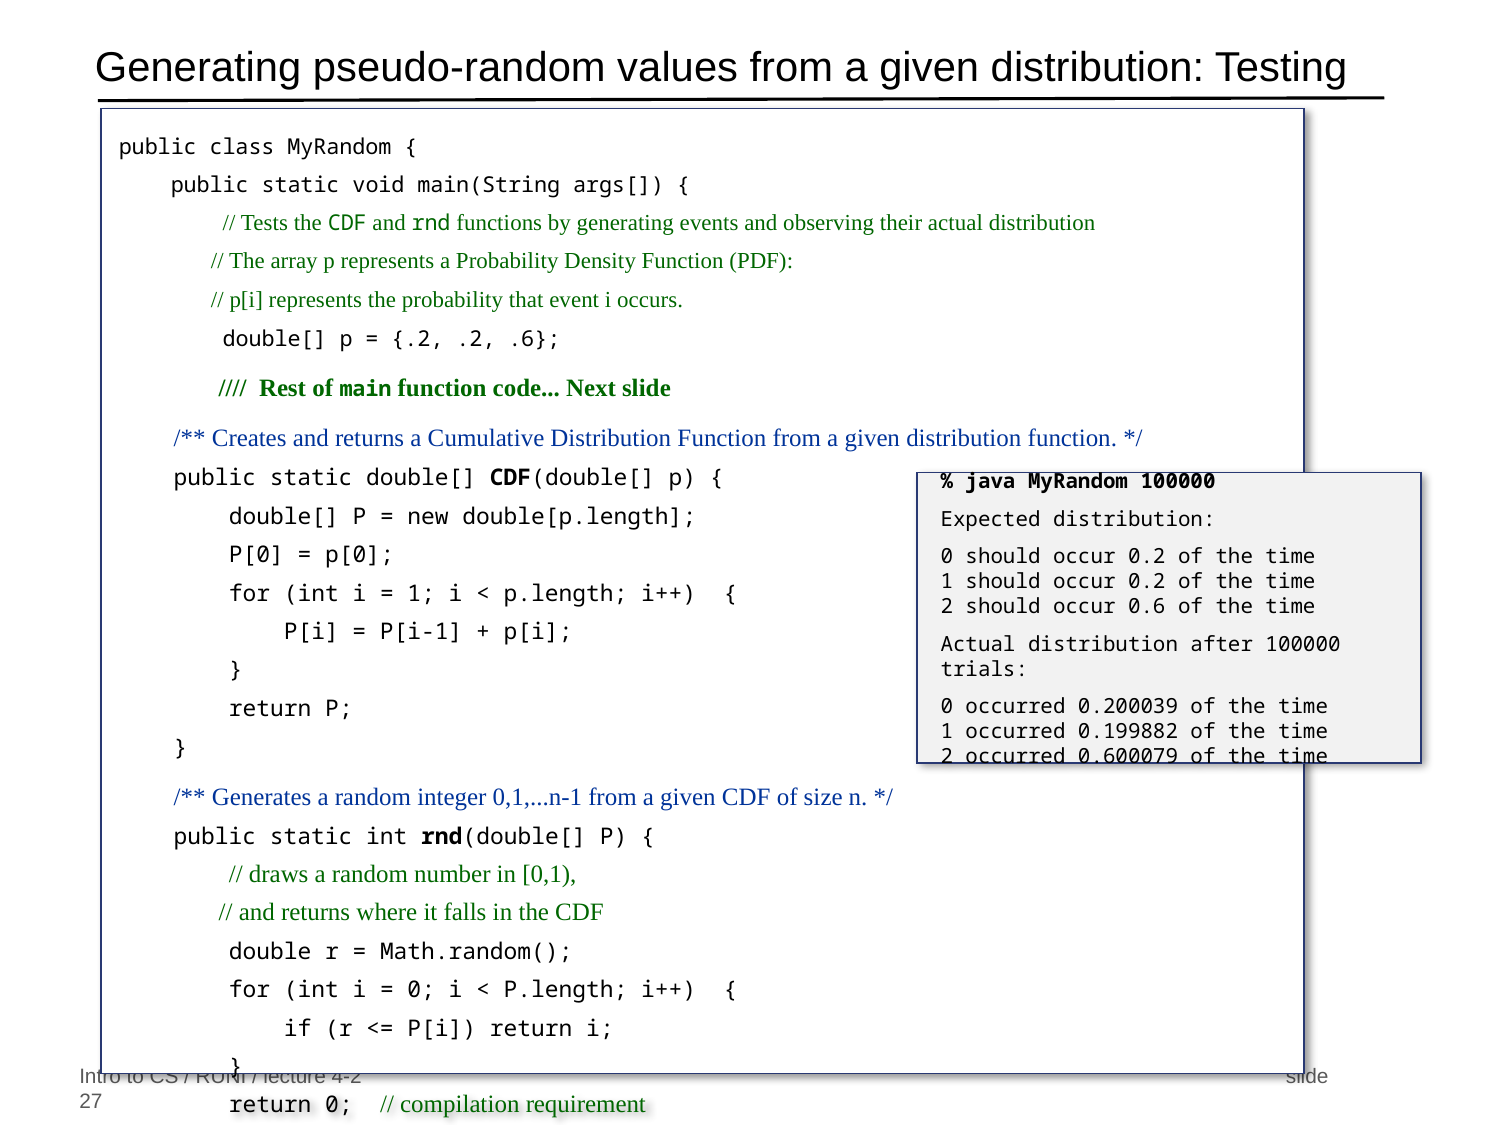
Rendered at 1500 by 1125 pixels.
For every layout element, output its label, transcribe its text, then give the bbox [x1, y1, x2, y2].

text_box % java MyRandom 100000 Expected distribution: 0 should occur 0.2 of the time 1 should occur 0.2 of the time 2 should occur 0.6 of the time Actual distribution after 100000 trials: 0 occurred 0.200039 of the time 1 occurred 0.199882 of the time 2 occurred 0.600079 of the time [917, 472, 1421, 763]
text_box public class MyRandom { public static void main(String args[]) { // Tests the CDF and rnd functions by generating events and observing their actual distribution // The array p represents a Probability Density Function (PDF): // p[i] represents the probability that event i occurs. double[] p = {.2, .2, .6}; //// Rest of main function code... Next slide /** Creates and returns a Cumulative Distribution Function from a given distribution function. */ public static double[] CDF(double[] p) { double[] P = new double[p.length]; P[0] = p[0]; for (int i = 1; i < p.length; i++) { P[i] = P[i-1] + p[i]; } return P; } /** Generates a random integer 0,1,...n-1 from a given CDF of size n. */ public static int rnd(double[] P) { // draws a random number in [0,1), // and returns where it falls in the CDF double r = Math.random(); for (int i = 0; i < P.length; i++) { if (r <= P[i]) return i; } return 0; // compilation requirement } // More random functions can come here (serving various needs) } [101, 109, 1305, 1074]
title Generating pseudo-random values from a given distribution: Testing [79, 33, 1371, 109]
